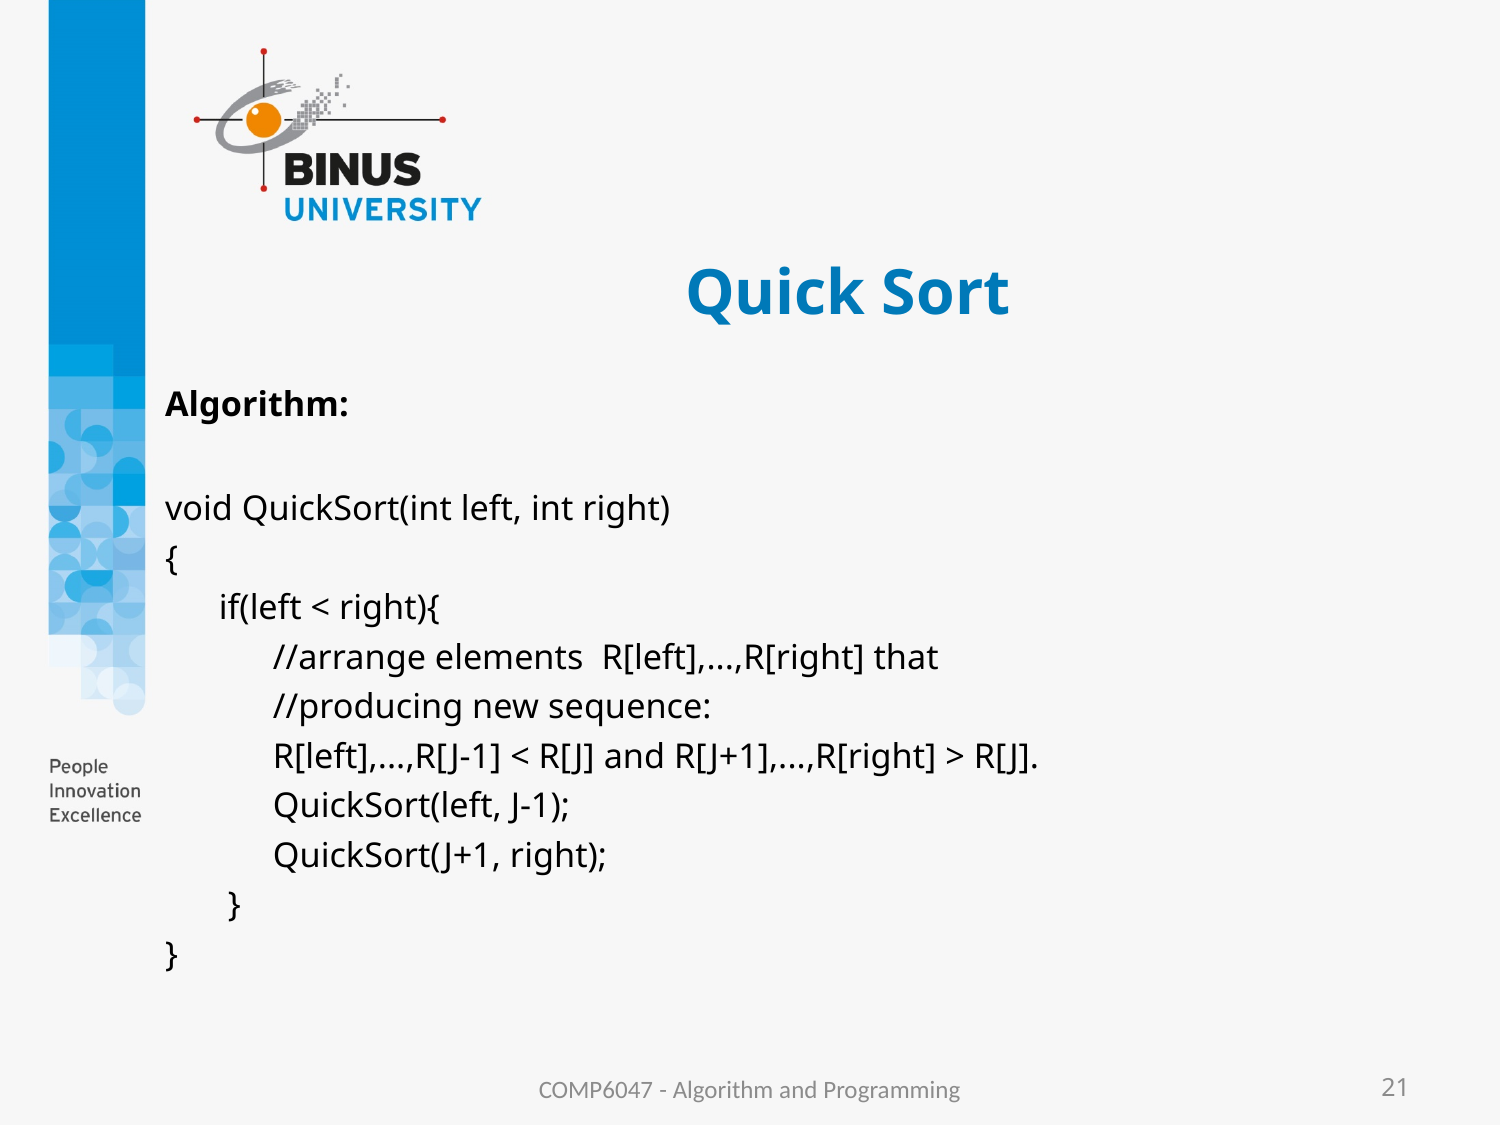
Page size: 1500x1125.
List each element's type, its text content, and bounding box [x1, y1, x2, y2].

footer COMP6047 - Algorithm and Programming [512, 1058, 988, 1119]
slide_number 21 [1074, 1058, 1425, 1119]
picture [0, 0, 1500, 845]
title Quick Sort [287, 224, 1409, 355]
list Algorithm: void QuickSort(int left, int right) { if(left < right){ //arrange elements R[left],...,R[right] that //producing new sequence: R[left],...,R[J-1] < R[J] and R[J+1],...,R[right] > R[J]. QuickSort(left, J-1); QuickSort(J+1, right); } } [150, 375, 1438, 986]
